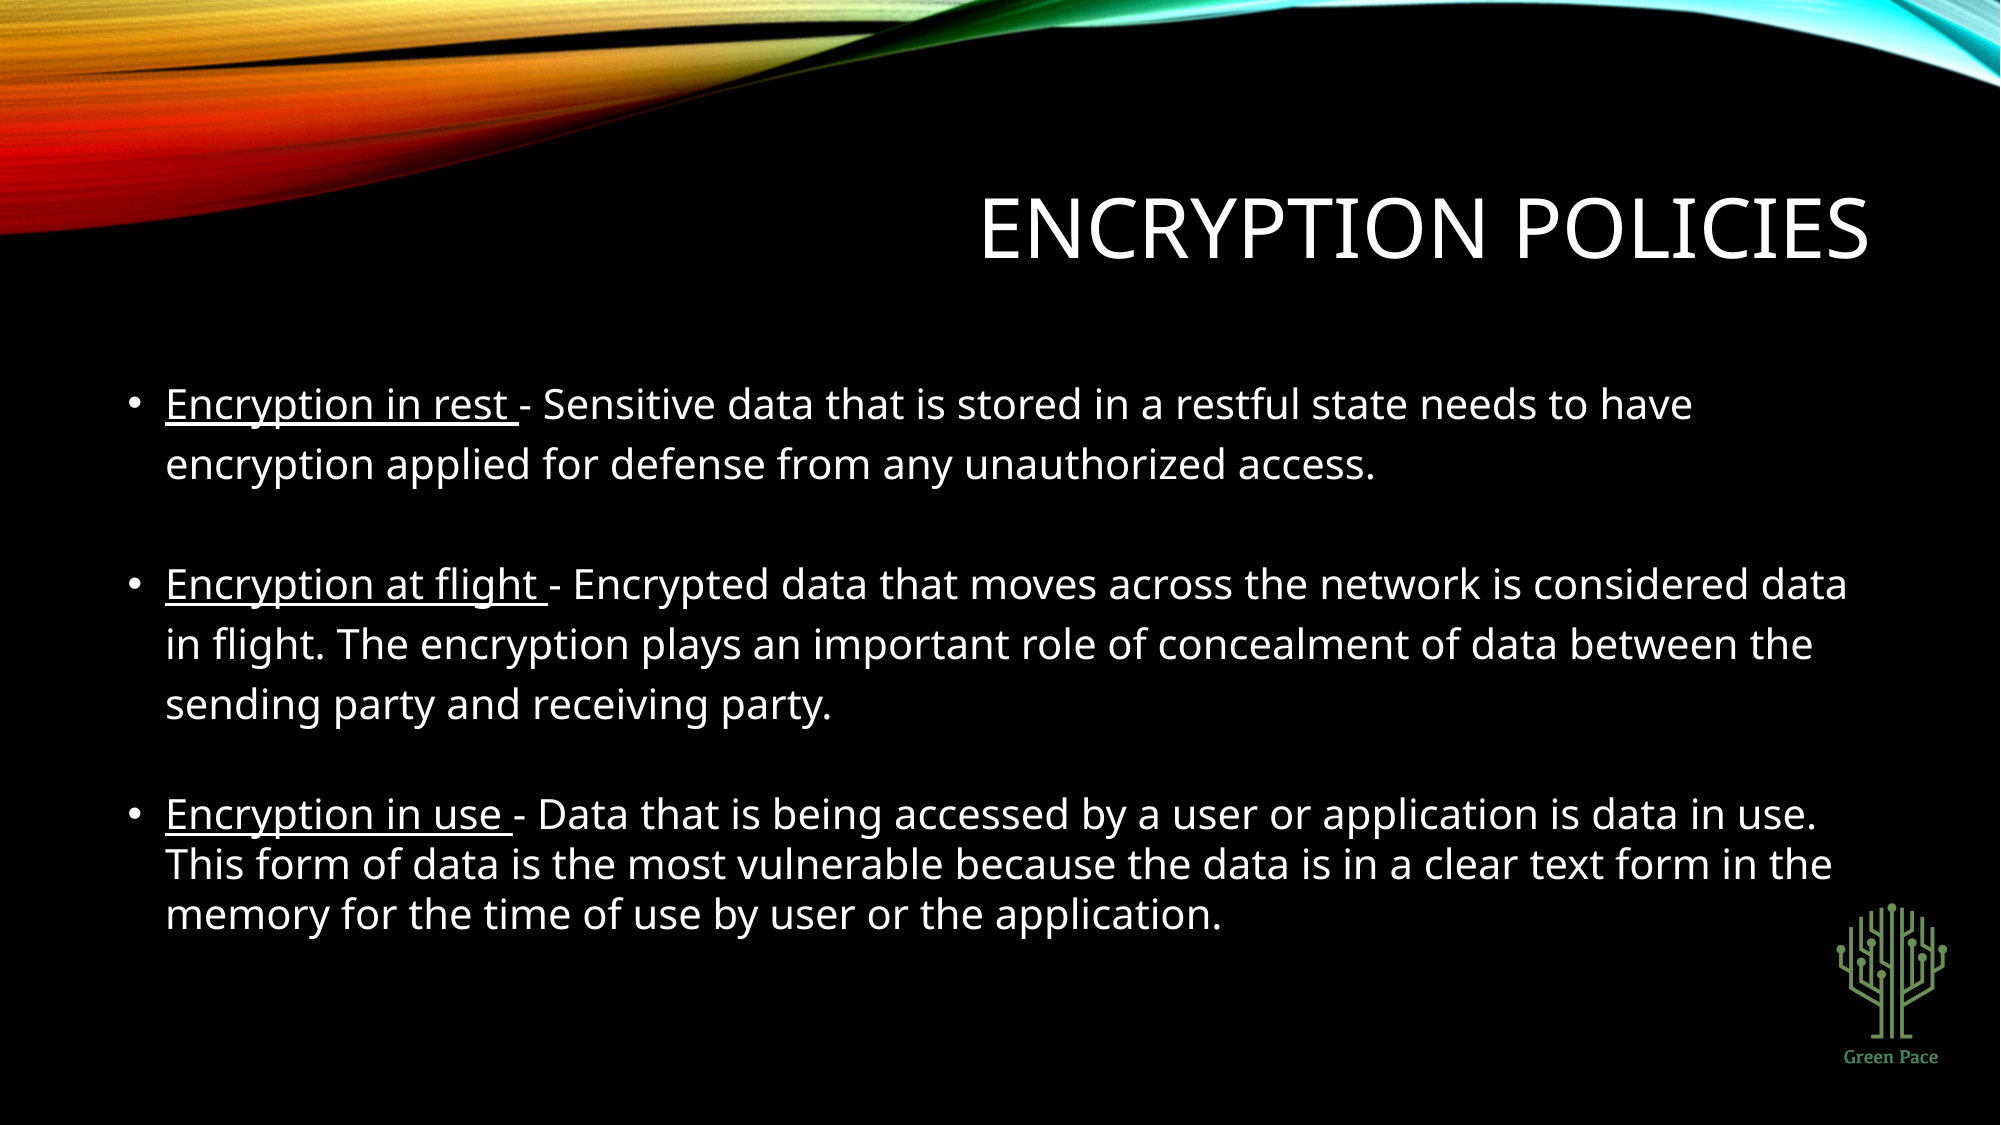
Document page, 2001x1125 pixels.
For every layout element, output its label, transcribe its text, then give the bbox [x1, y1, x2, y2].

picture [0, 0, 2000, 237]
list Encryption in rest - Sensitive data that is stored in a restful state needs to have encryption applied for defense from any unauthorized access. Encryption at flight - Encrypted data that moves across the network is considered data in flight. The encryption plays an important role of concealment of data between the sending party and receiving party. Encryption in use - Data that is being accessed by a user or application is data in use. This form of data is the most vulnerable because the data is in a clear text form in the memory for the time of use by user or the application. [112, 360, 1888, 1021]
picture [1817, 892, 1964, 1082]
title ENCRYPTION POLICIES [474, 125, 1888, 338]
